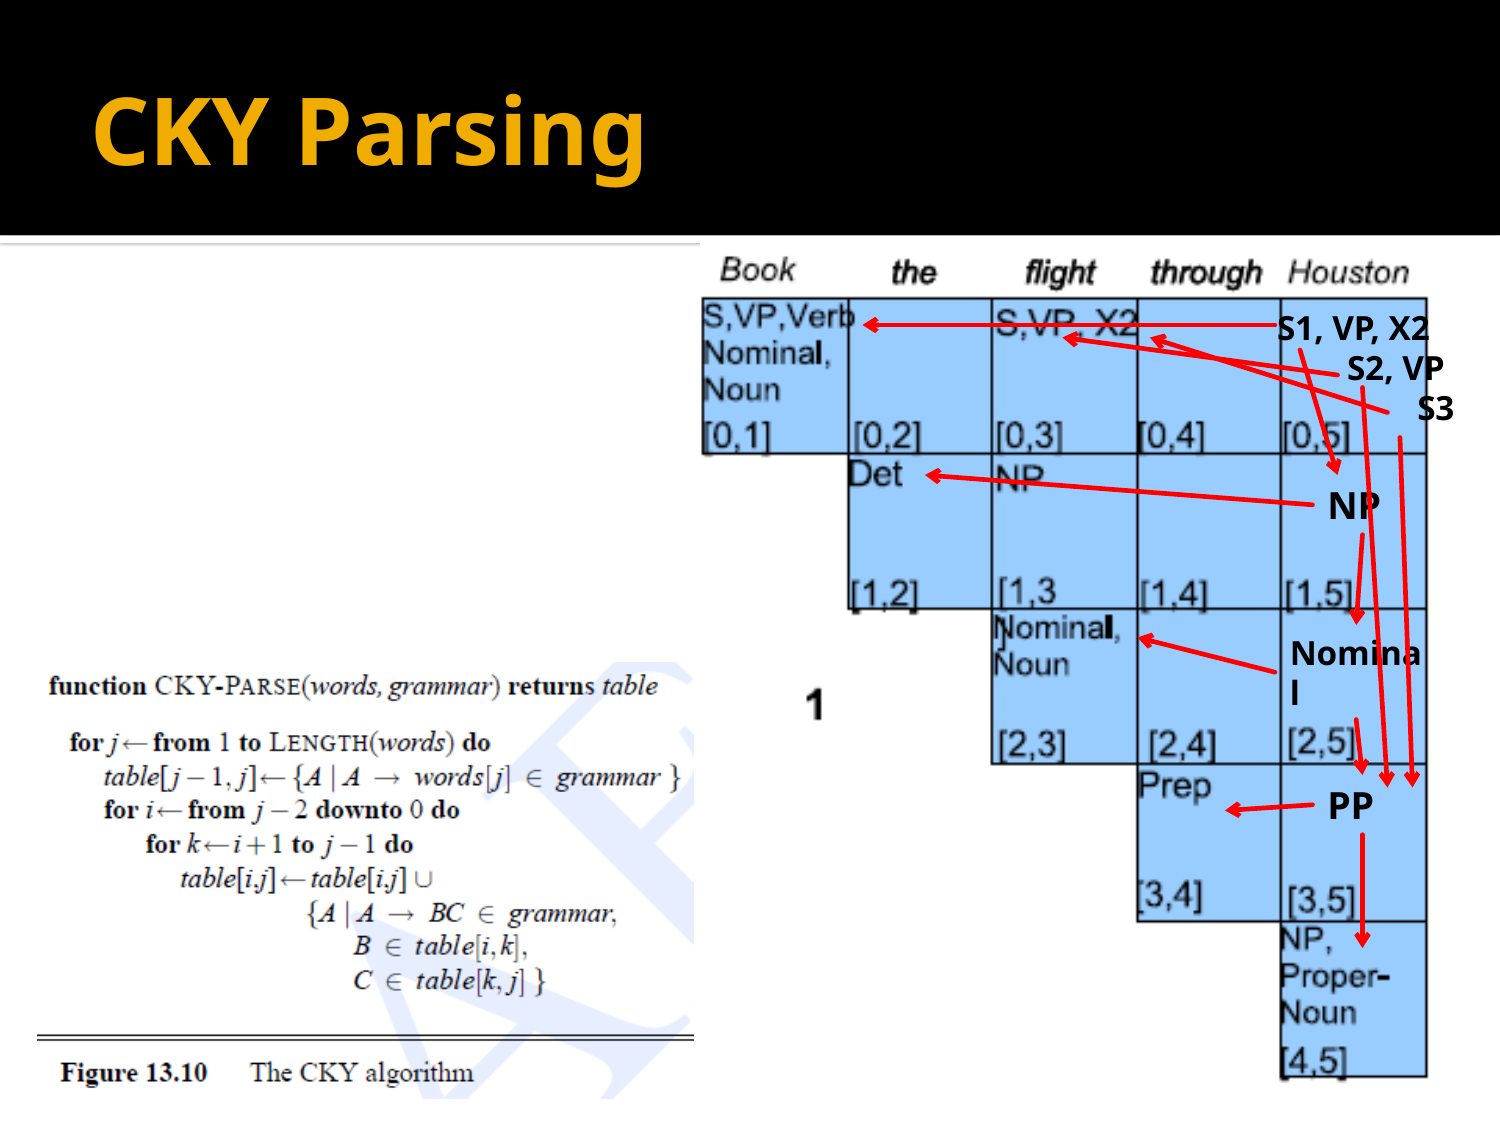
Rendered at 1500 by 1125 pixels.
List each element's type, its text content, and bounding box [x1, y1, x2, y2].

title CKY Parsing [75, 25, 1425, 231]
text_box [1224, 796, 1413, 949]
picture [700, 243, 1500, 1100]
picture [37, 662, 694, 1099]
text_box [862, 299, 1475, 788]
